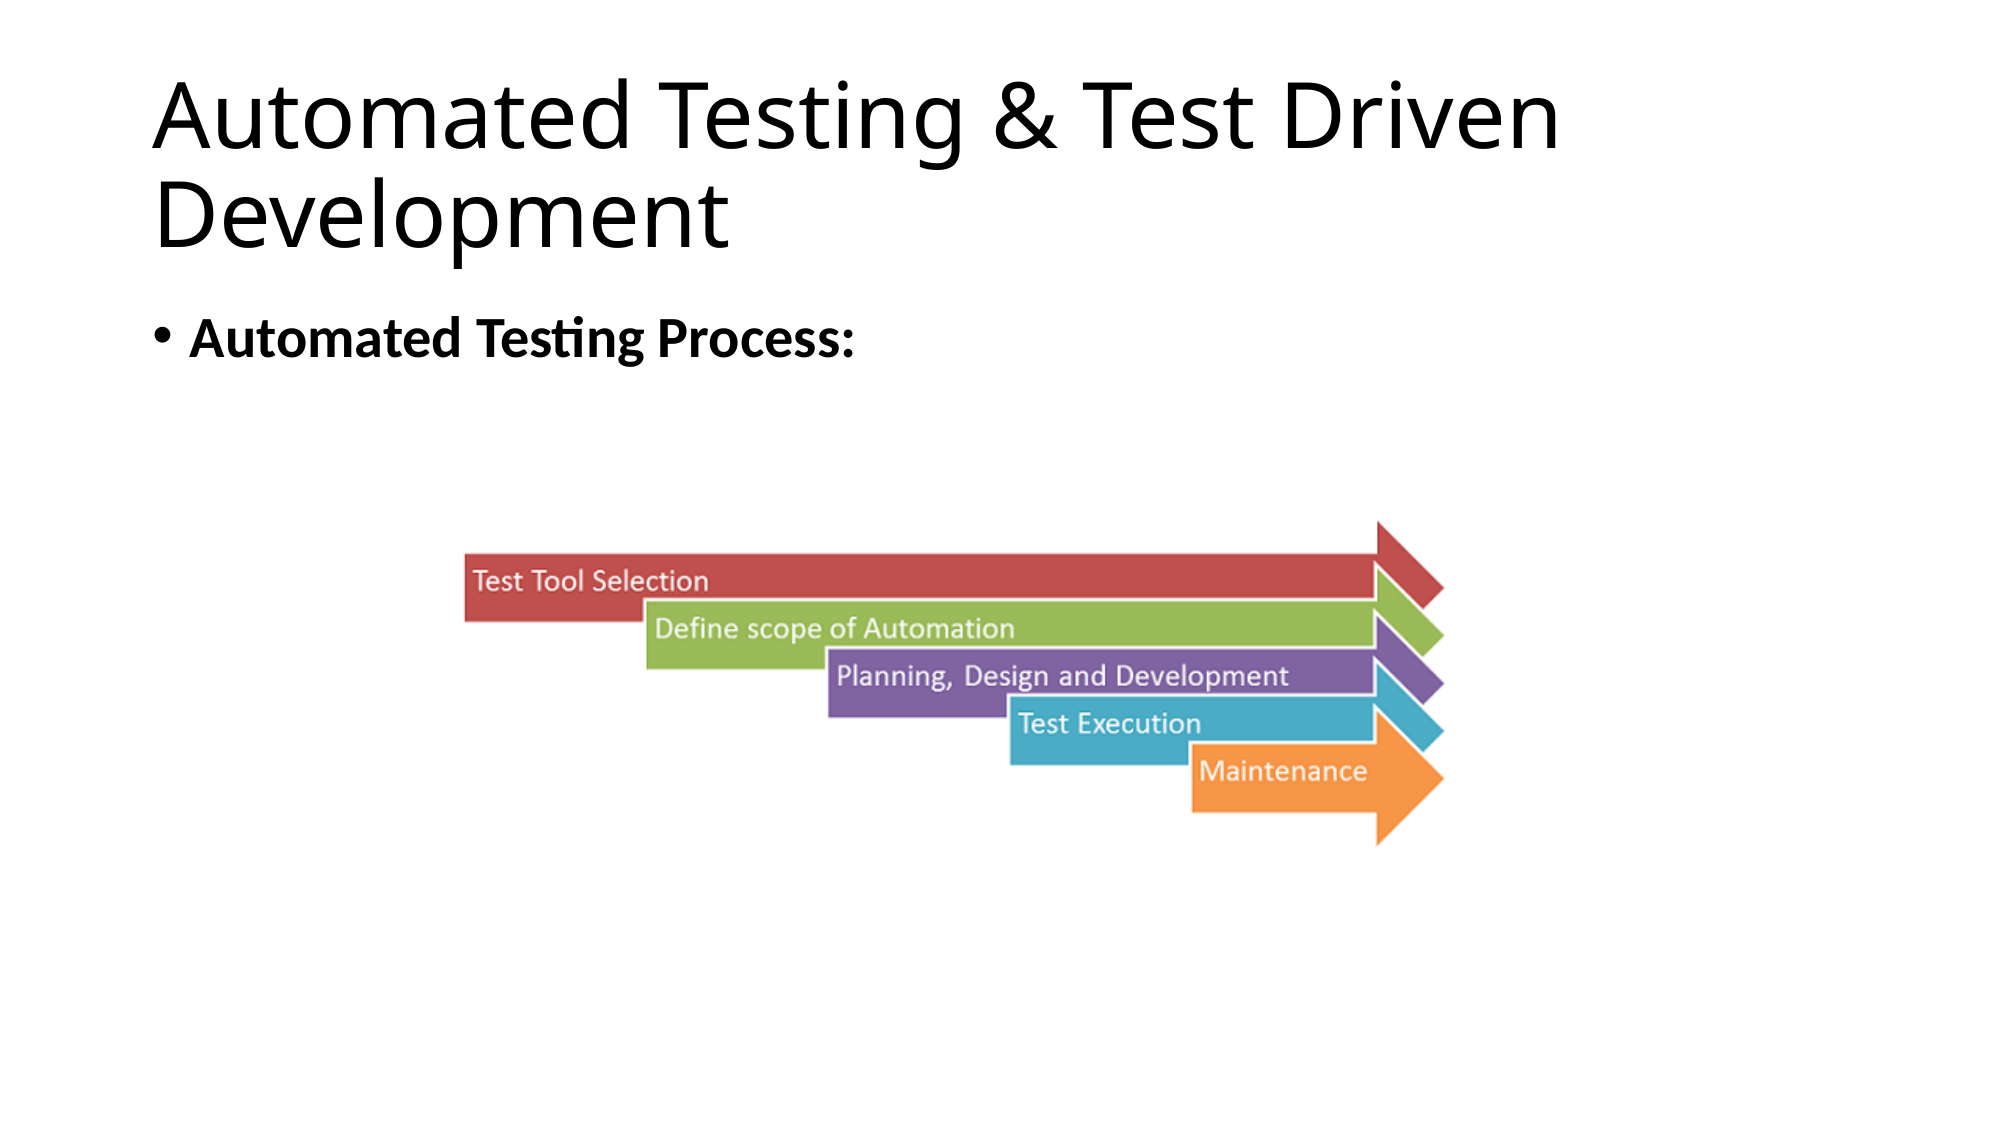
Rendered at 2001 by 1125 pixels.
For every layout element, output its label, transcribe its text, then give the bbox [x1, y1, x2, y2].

title Automated Testing & Test Driven Development [137, 59, 1863, 278]
picture [423, 512, 1517, 863]
list Automated Testing Process: [137, 299, 1863, 1014]
